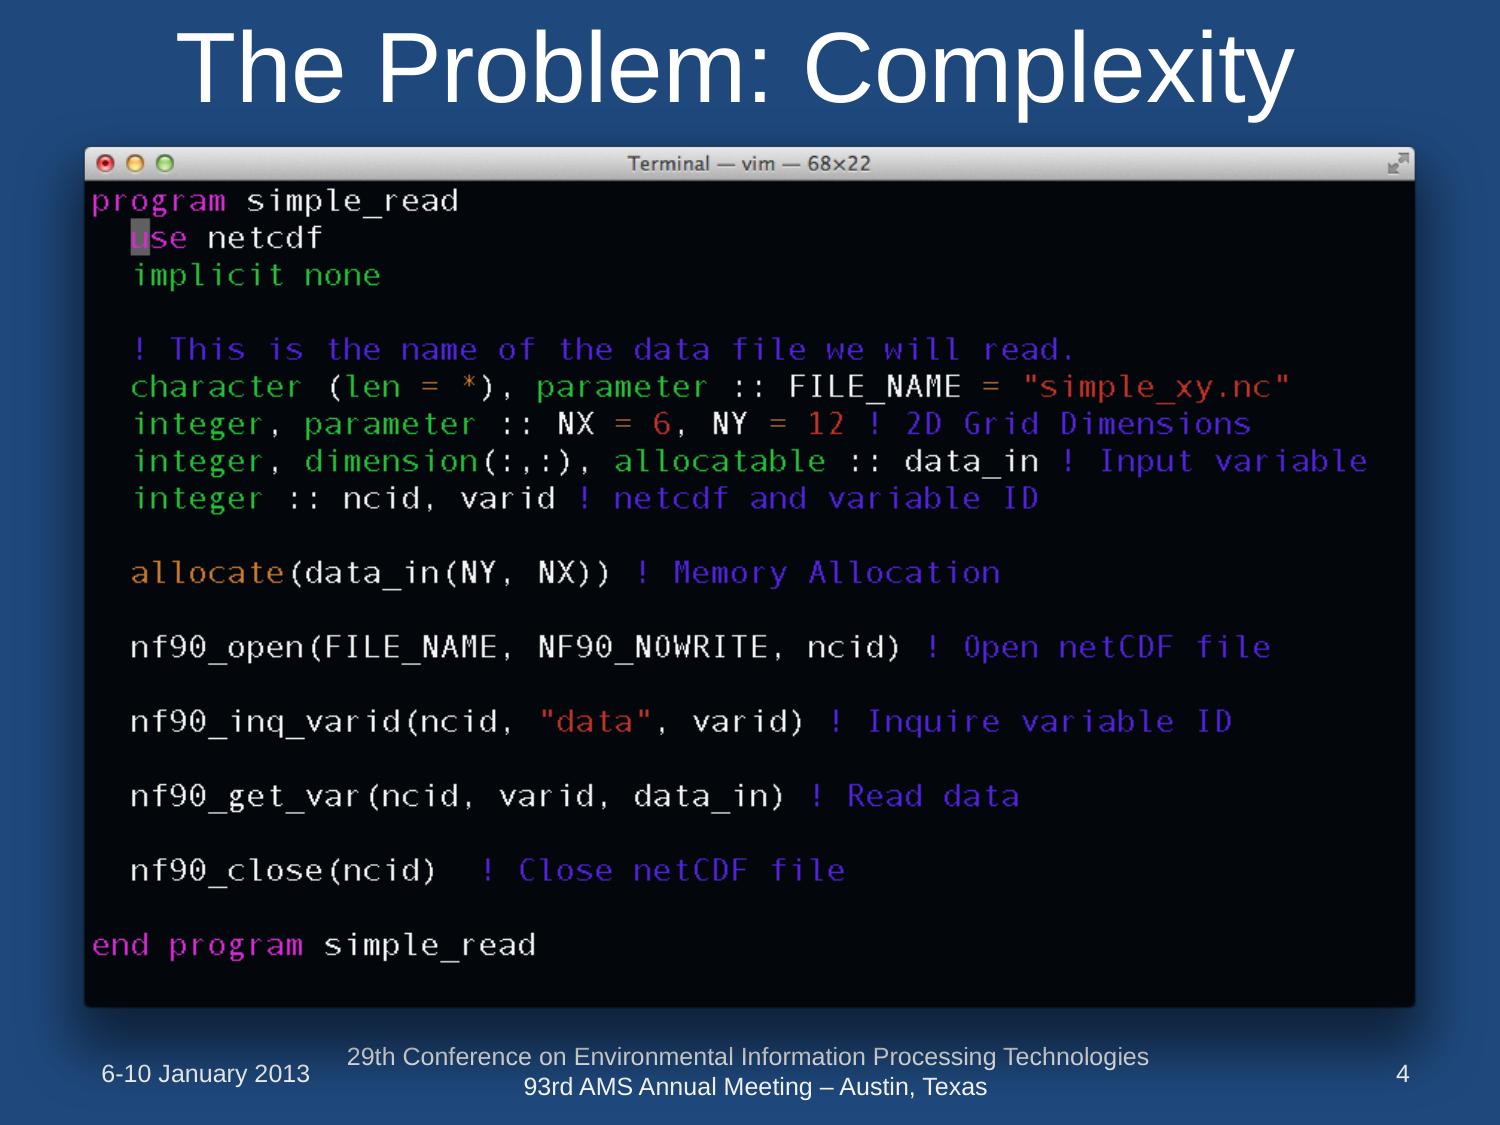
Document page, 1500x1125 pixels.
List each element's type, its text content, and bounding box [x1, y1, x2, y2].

text_box The Problem: Complexity [0, 0, 1500, 94]
picture [0, 94, 1500, 1125]
